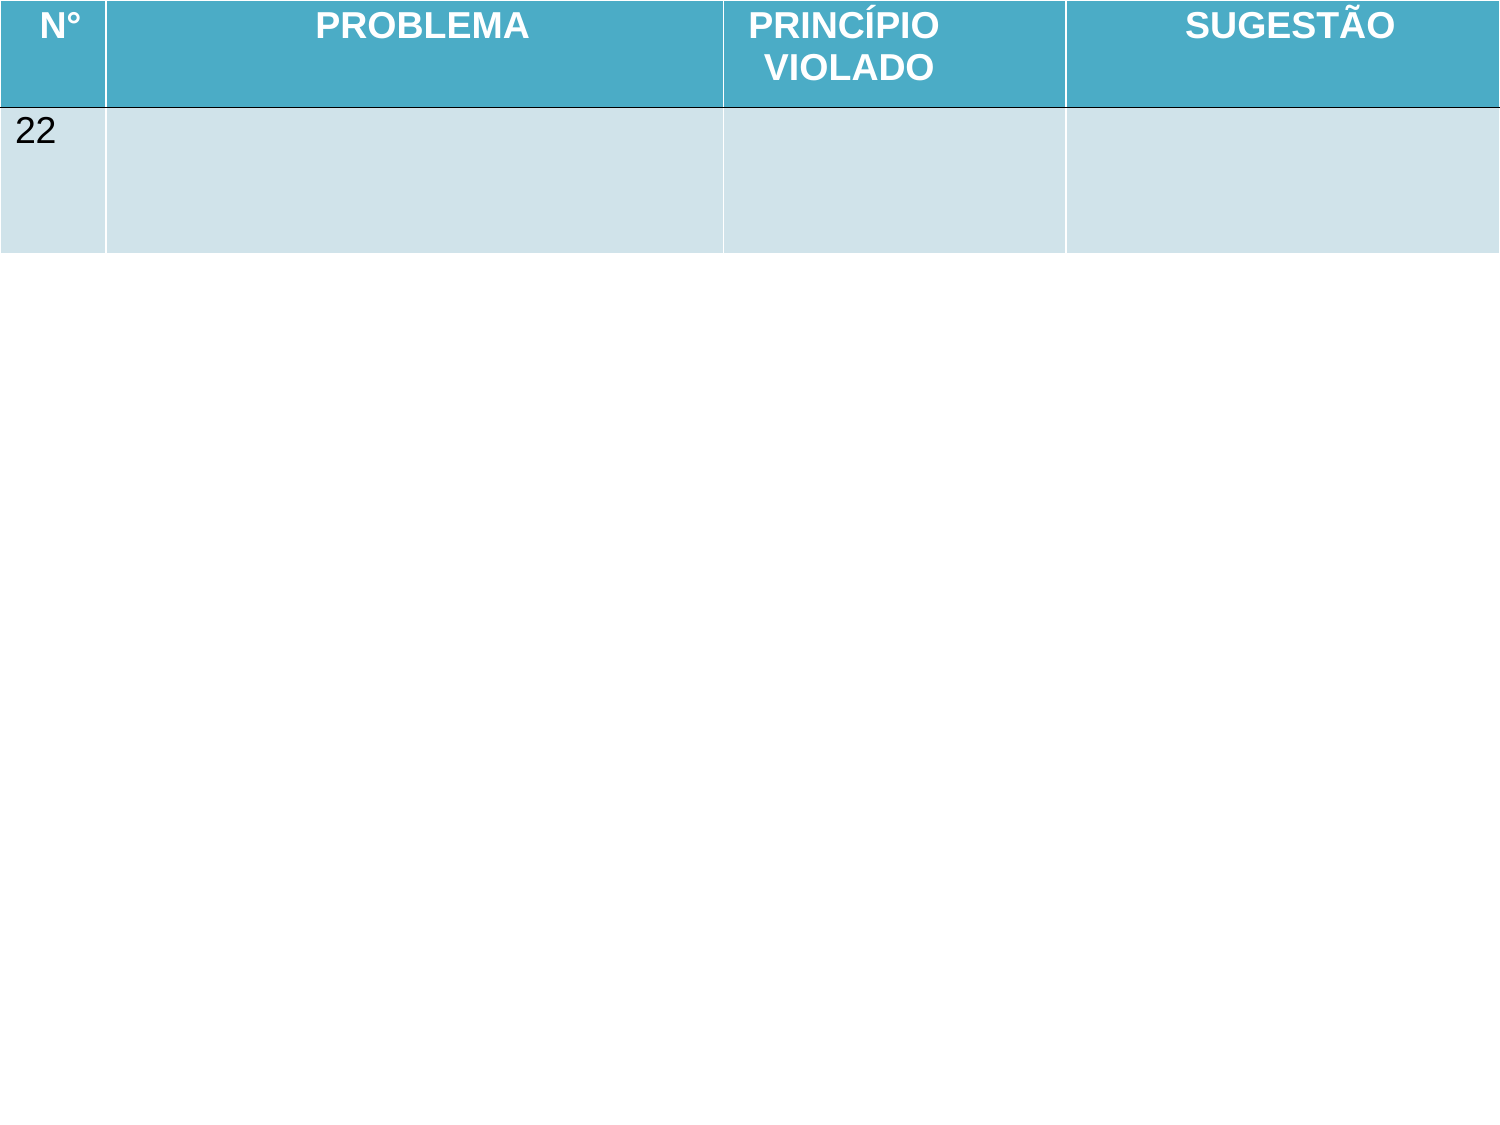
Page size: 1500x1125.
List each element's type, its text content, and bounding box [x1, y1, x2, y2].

table_header SUGESTÃO [1067, 1, 1499, 107]
table_header PROBLEMA [107, 1, 723, 107]
table_header N° [1, 1, 105, 107]
table_header PRINCÍPIO VIOLADO [724, 1, 1065, 107]
table_cell [724, 108, 1065, 253]
table_cell 22 [1, 108, 105, 253]
table_cell [107, 108, 723, 253]
table_cell [1067, 108, 1499, 253]
